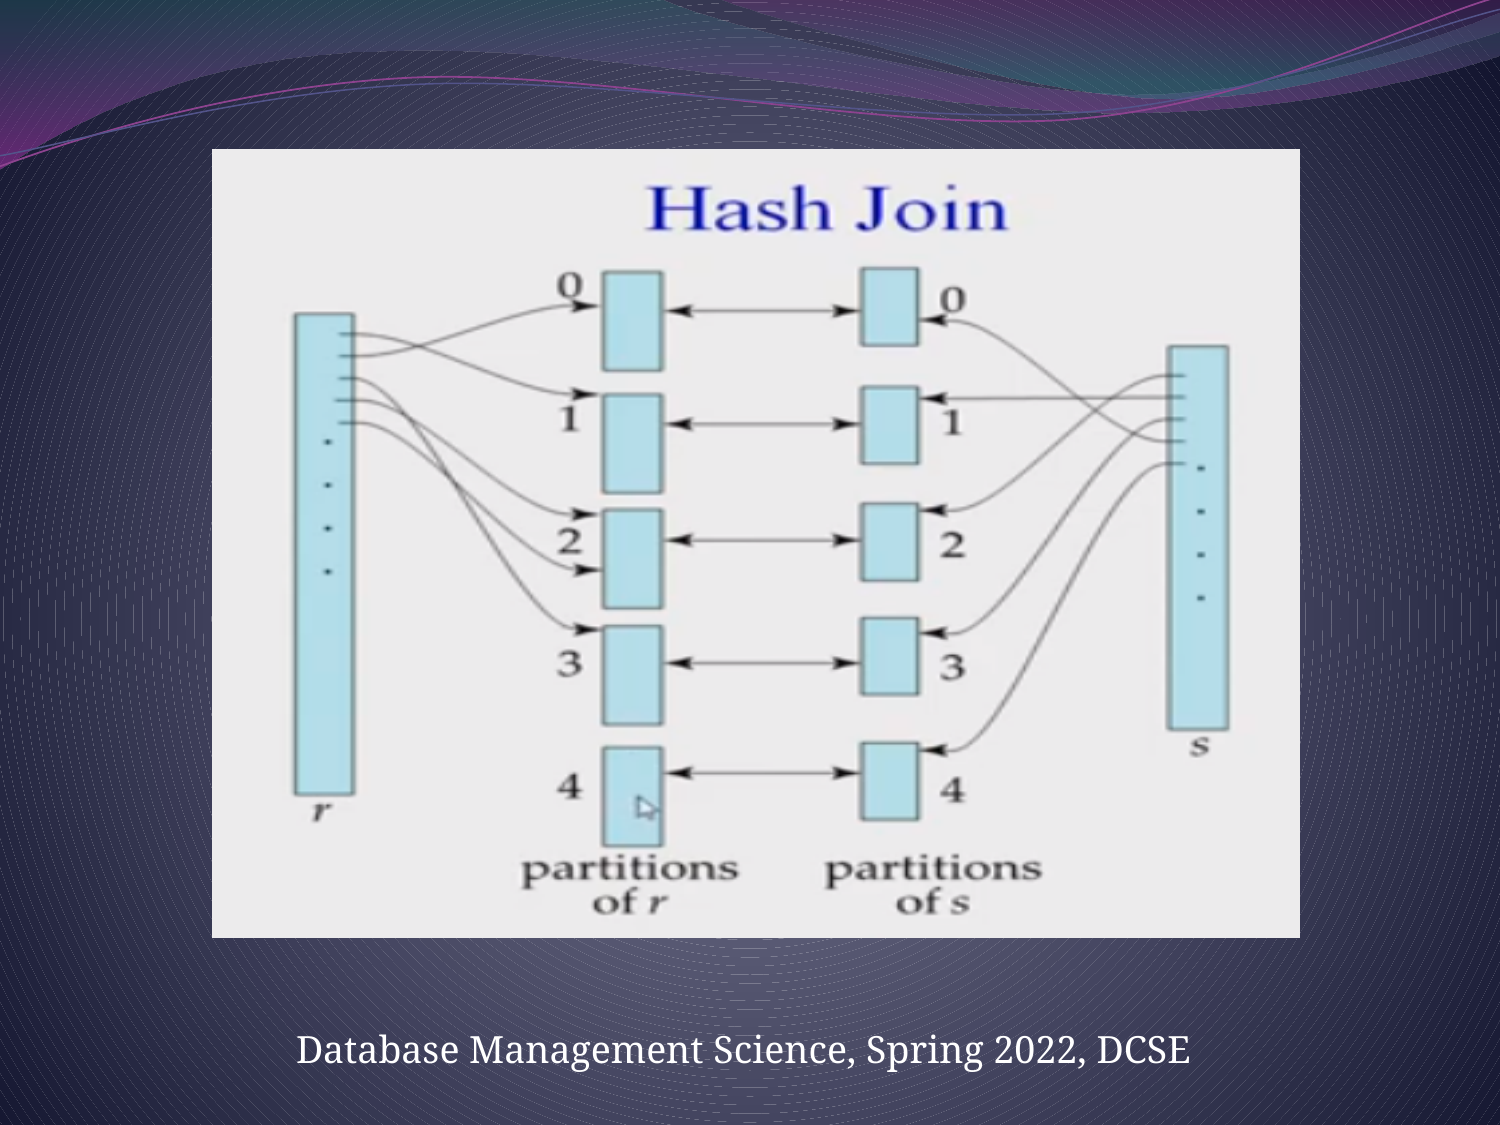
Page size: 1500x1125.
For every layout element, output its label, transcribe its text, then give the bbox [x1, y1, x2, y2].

text_box Database Management Science, Spring 2022, DCSE [162, 1018, 1325, 1079]
picture [212, 149, 1301, 938]
